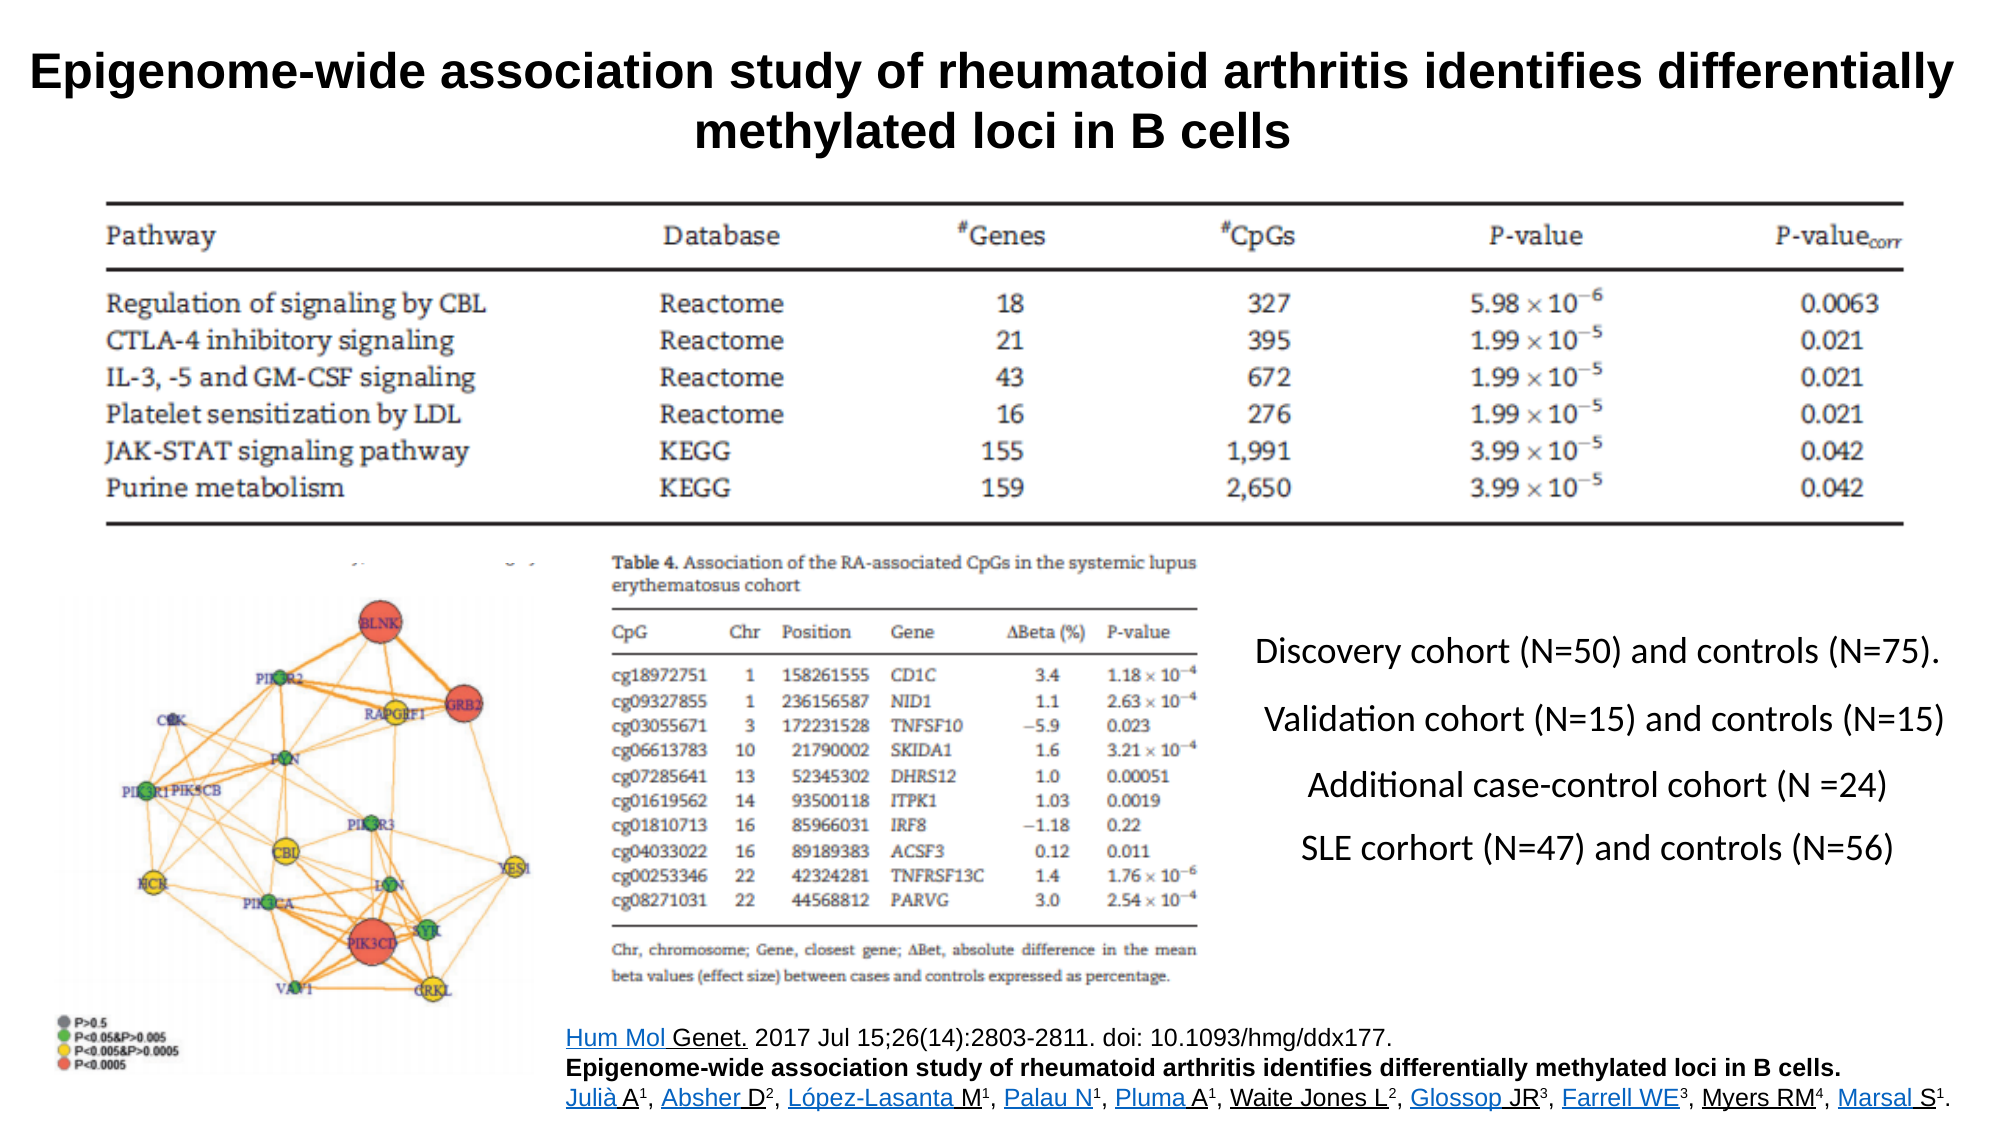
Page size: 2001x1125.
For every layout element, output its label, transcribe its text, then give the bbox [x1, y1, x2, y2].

text_box Hum Mol Genet. 2017 Jul 15;26(14):2803-2811. doi: 10.1093/hmg/ddx177. Epigenome-wide association study of rheumatoid arthritis identifies differentially methylated loci in B cells. Julià A1, Absher D2, López-Lasanta M1, Palau N1, Pluma A1, Waite Jones L2, Glossop JR3, Farrell WE3, Myers RM4, Marsal S1. [550, 1013, 1983, 1119]
text_box SLE corhort (N=47) and controls (N=56) [1286, 816, 1976, 876]
text_box Additional case-control cohort (N =24) [1292, 753, 1904, 813]
picture [95, 197, 1937, 534]
picture [33, 563, 551, 1090]
text_box Validation cohort (N=15) and controls (N=15) [1249, 686, 1961, 747]
text_box Discovery cohort (N=50) and controls (N=75). [1241, 618, 1968, 679]
text_box Epigenome-wide association study of rheumatoid arthritis identifies differentially methylated loci in B cells [0, 31, 1994, 167]
picture [603, 541, 1241, 1006]
